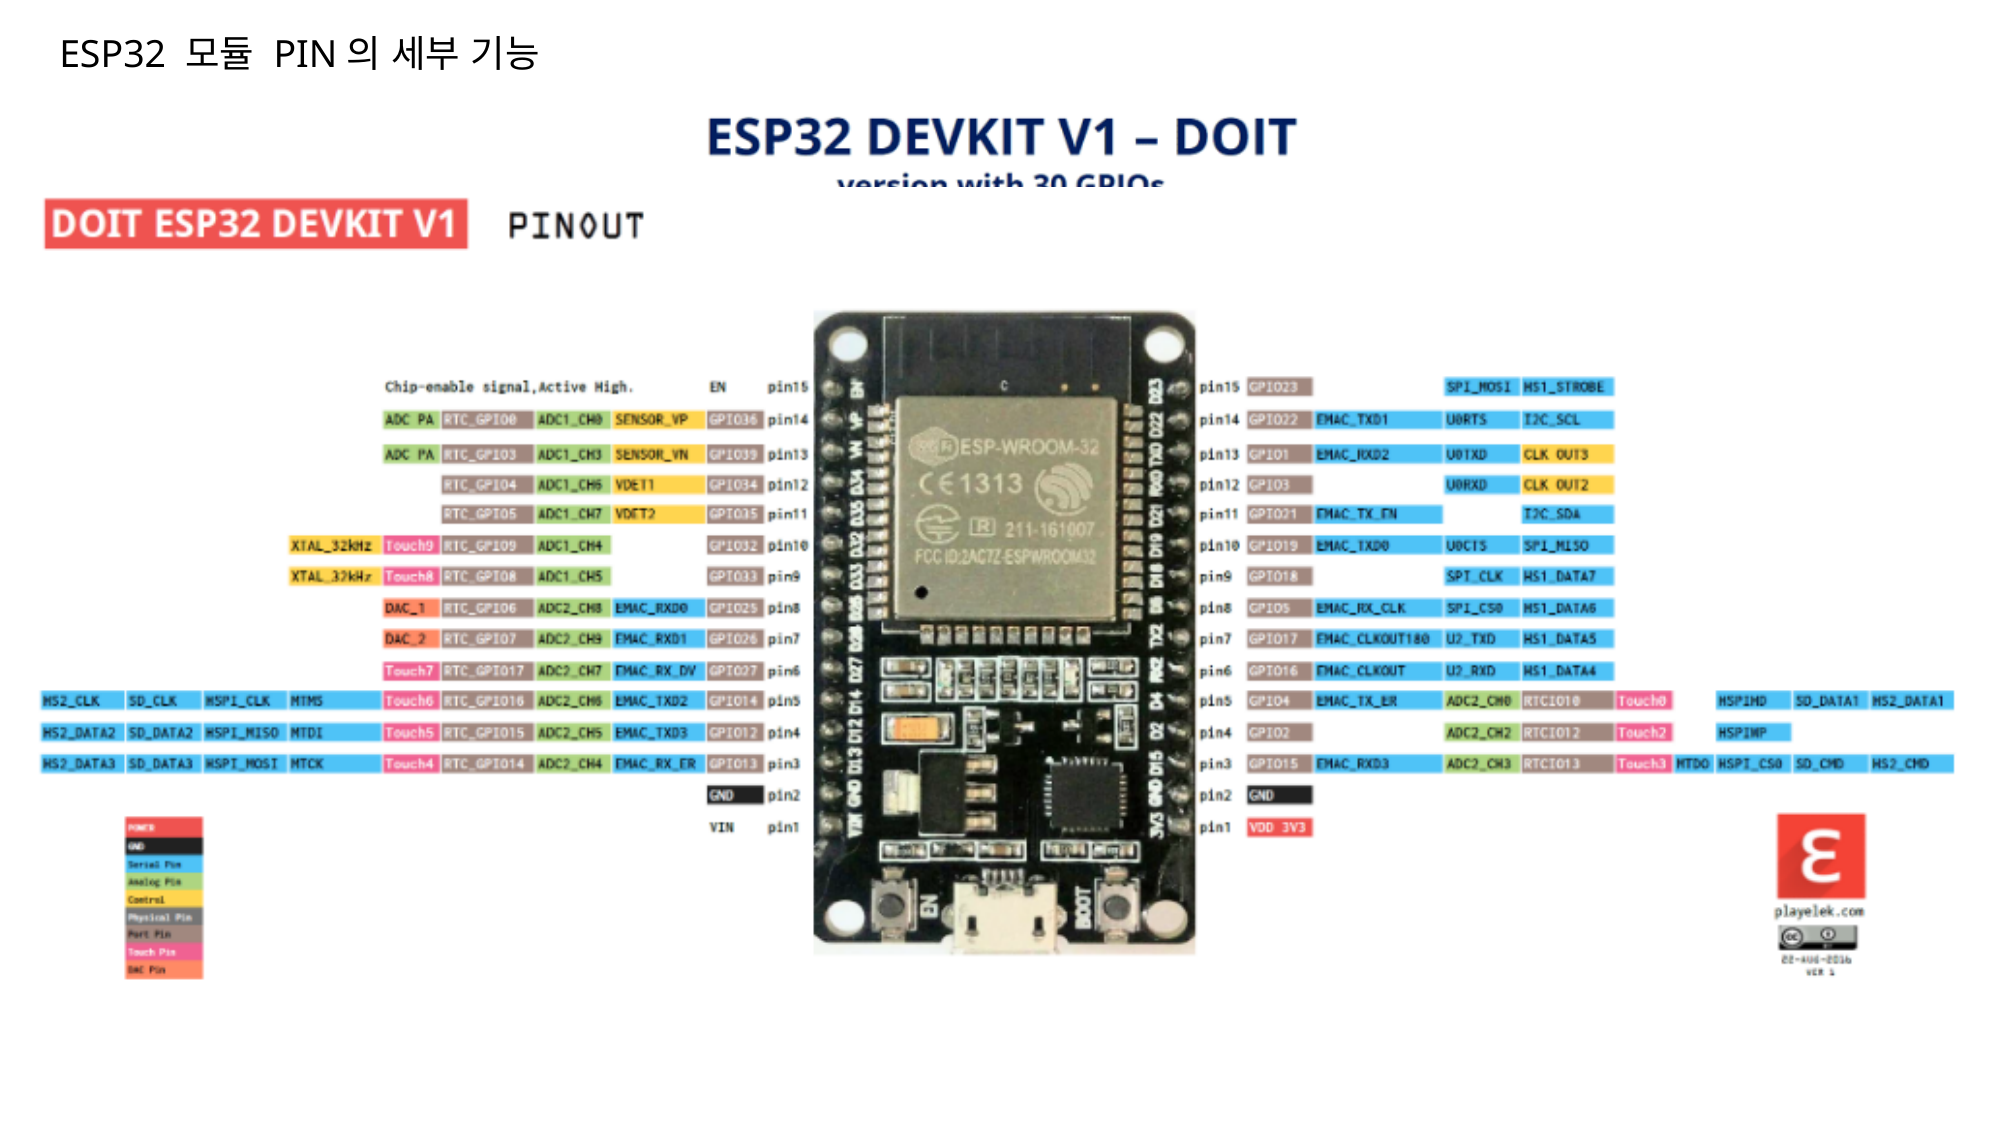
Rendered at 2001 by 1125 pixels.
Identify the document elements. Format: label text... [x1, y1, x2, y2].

text_box ESP32 모듈 PIN의 세부 기능 [44, 22, 555, 82]
picture [32, 97, 1968, 1003]
